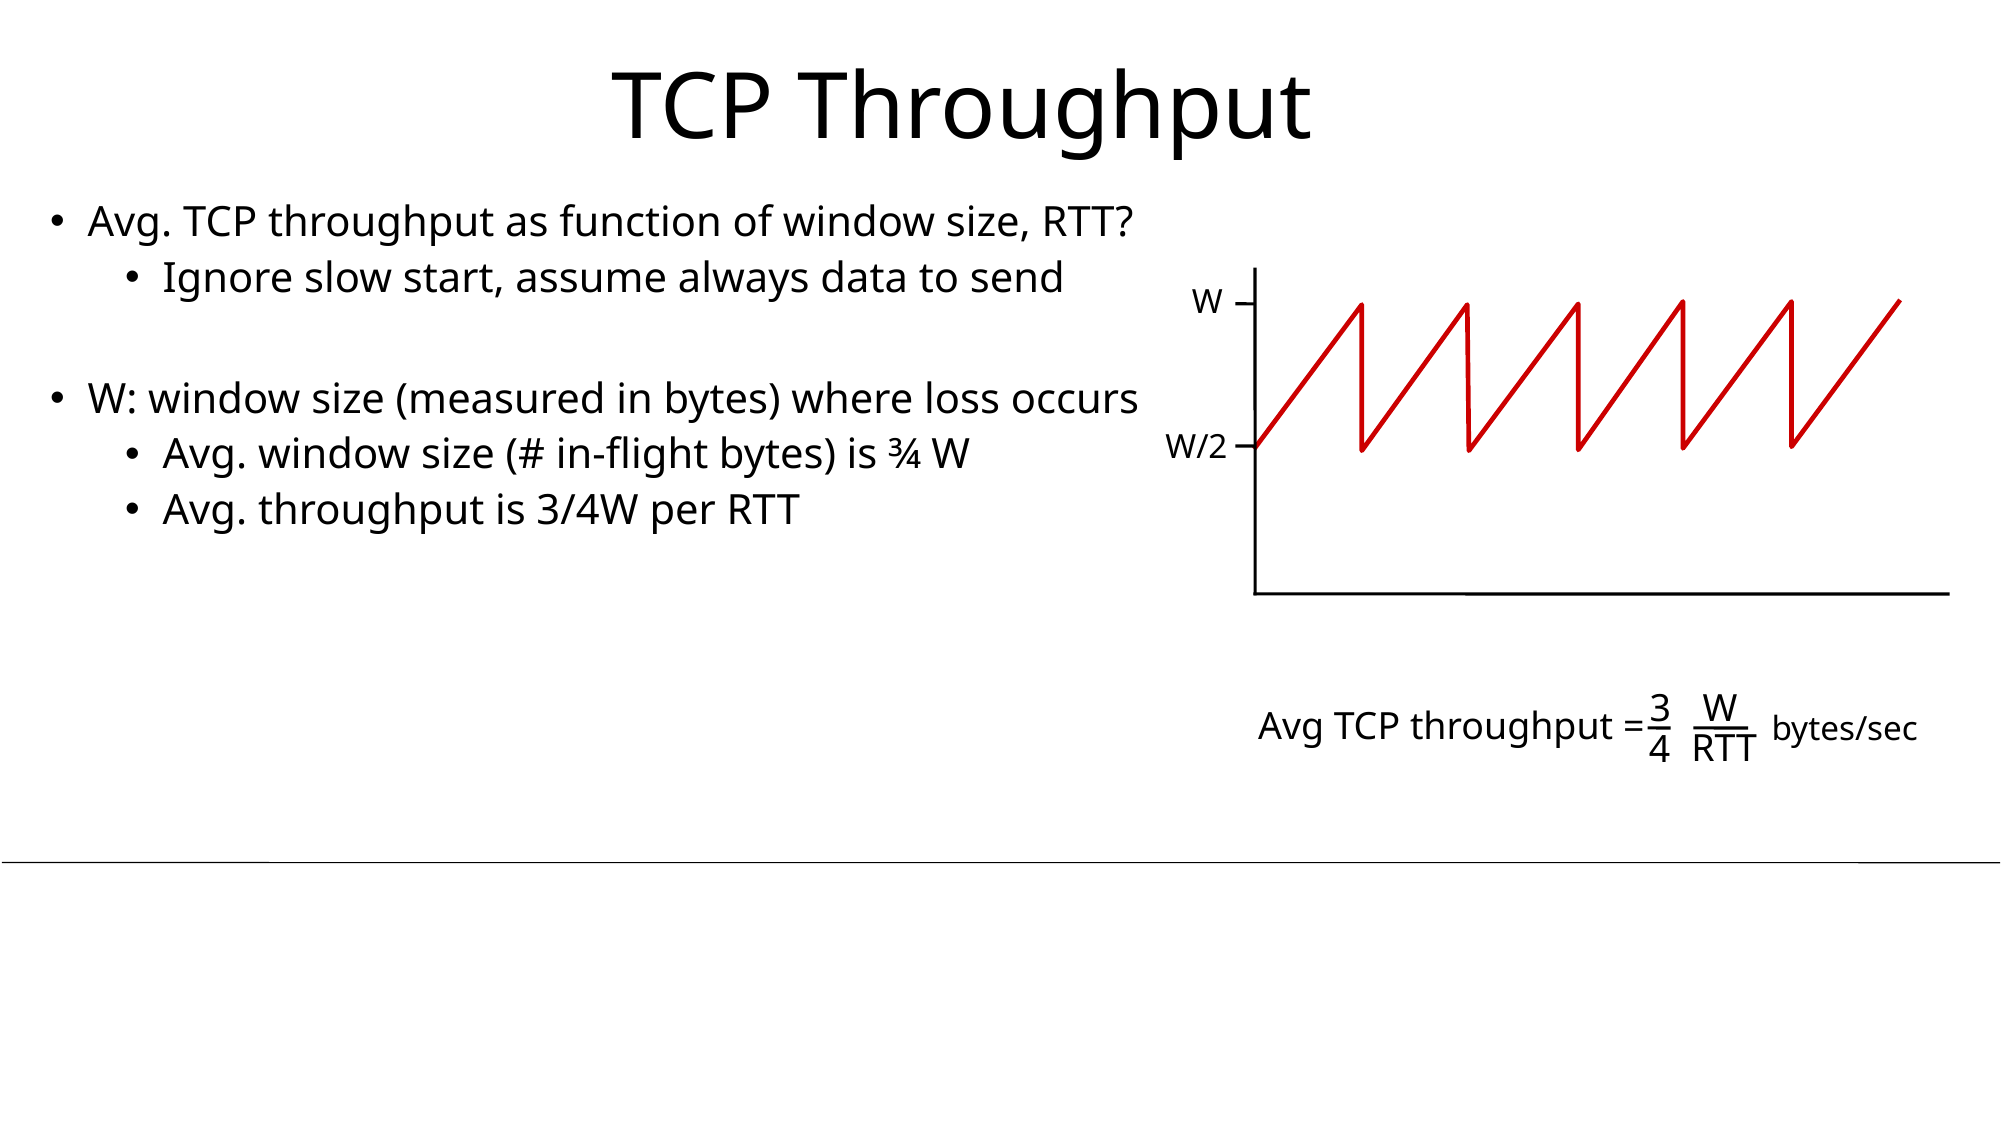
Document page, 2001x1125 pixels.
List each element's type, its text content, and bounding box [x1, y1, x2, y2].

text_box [1243, 676, 1932, 779]
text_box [1150, 267, 1950, 596]
list Avg. TCP throughput as function of window size, RTT? Ignore slow start, assume always data to send W: window size (measured in bytes) where loss occurs Avg. window size (# in-flight bytes) is ¾ W Avg. throughput is 3/4W per RTT [34, 193, 1165, 956]
title TCP Throughput [324, 39, 1600, 179]
